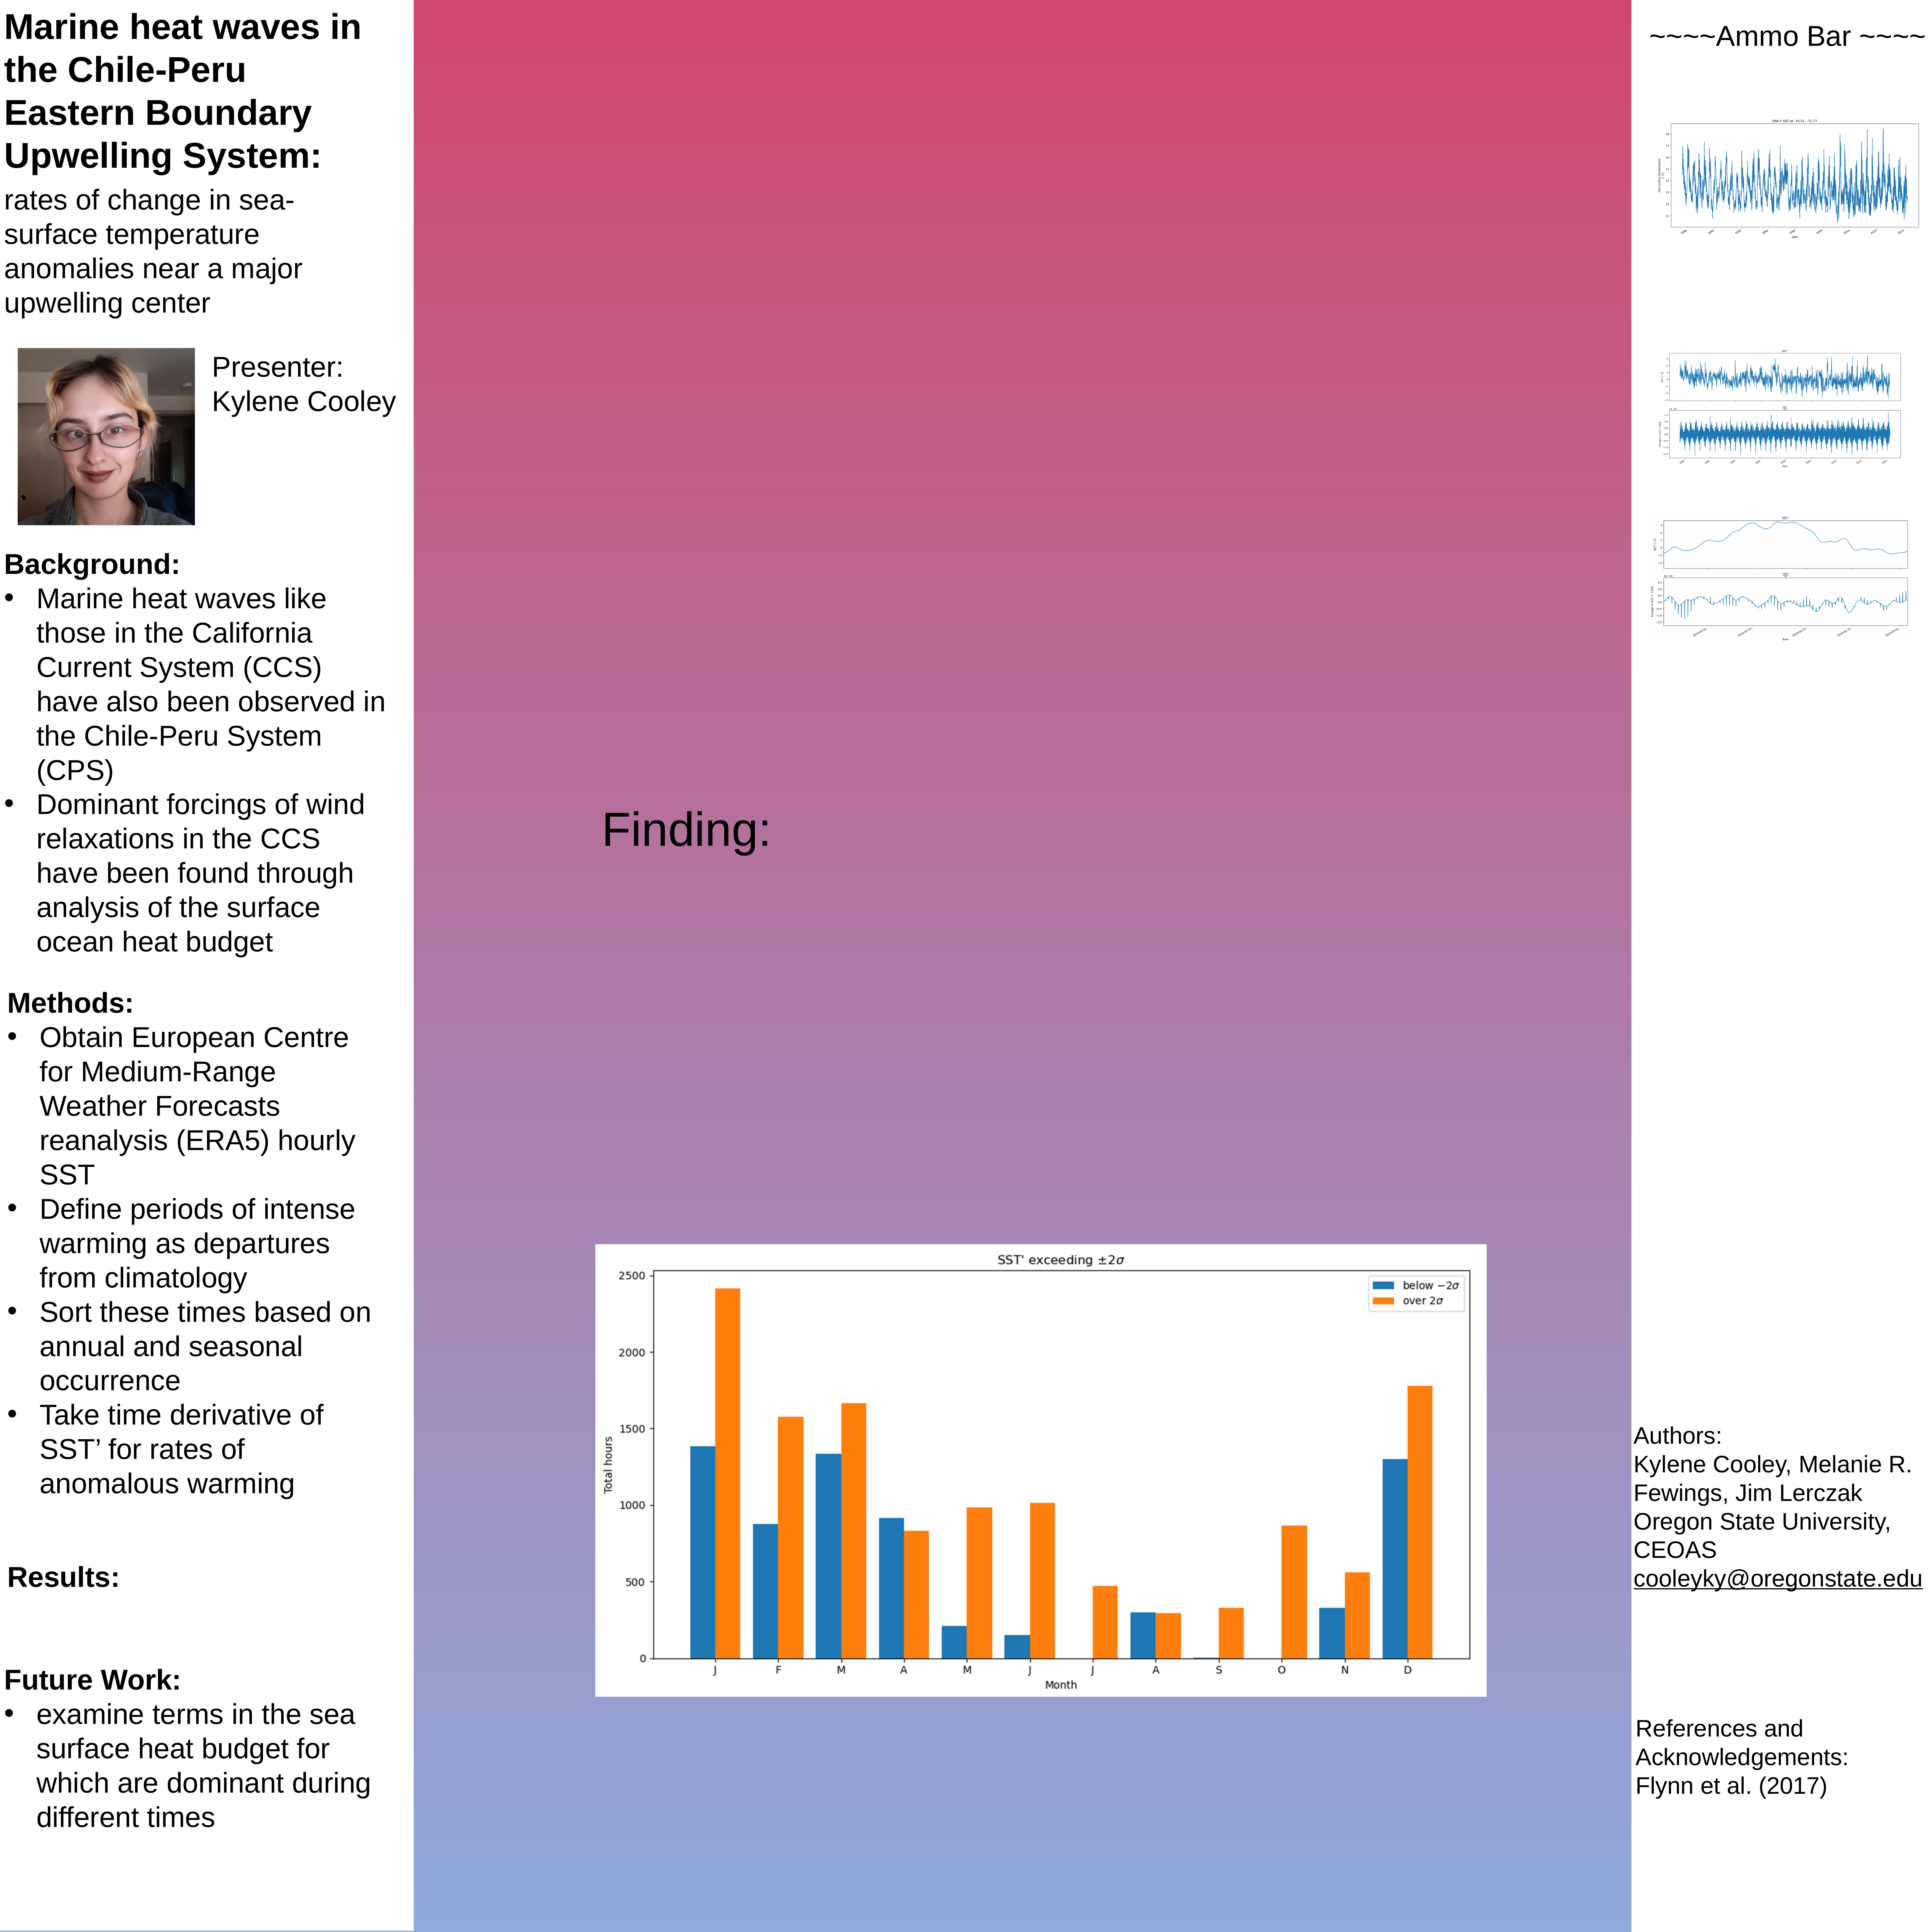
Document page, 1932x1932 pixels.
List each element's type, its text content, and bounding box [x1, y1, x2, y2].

text_box Finding: [598, 796, 776, 858]
text_box Authors: Kylene Cooley, Melanie R. Fewings, Jim Lerczak Oregon State University, CEOAS cooleyky@oregonstate.edu [1629, 1418, 1930, 1594]
text_box Marine heat waves in the Chile-Peru Eastern Boundary Upwelling System: [0, 1, 392, 177]
text_box References and Acknowledgements: Flynn et al. (2017) [1631, 1710, 1903, 1801]
text_box ~~~~Ammo Bar ~~~~ [1645, 15, 1931, 54]
picture [1649, 514, 1910, 640]
text_box Presenter: Kylene Cooley [208, 346, 401, 419]
text_box Methods: Obtain European Centre for Medium-Range Weather Forecasts reanalysis (ERA5) hourly SST Define periods of intense warming as departures from climatology Sort these times based on annual and seasonal occurrence Take time derivative of SST’ for rates of anomalous warming [3, 982, 395, 1502]
text_box rates of change in sea-surface temperature anomalies near a major upwelling center [0, 179, 392, 321]
text_box Future Work: examine terms in the sea surface heat budget for which are dominant during different times [0, 1659, 392, 1835]
text_box Background: Marine heat waves like those in the California Current System (CCS) have also been observed in the Chile-Peru System (CPS) Dominant forcings of wind relaxations in the CCS have been found through analysis of the surface ocean heat budget [0, 543, 392, 960]
text_box Results: [3, 1556, 395, 1595]
picture [595, 1244, 1487, 1697]
picture [1657, 118, 1921, 240]
text_box [0, 0, 414, 1931]
picture [1657, 348, 1903, 470]
picture [18, 348, 195, 525]
text_box [1631, 0, 1932, 1932]
